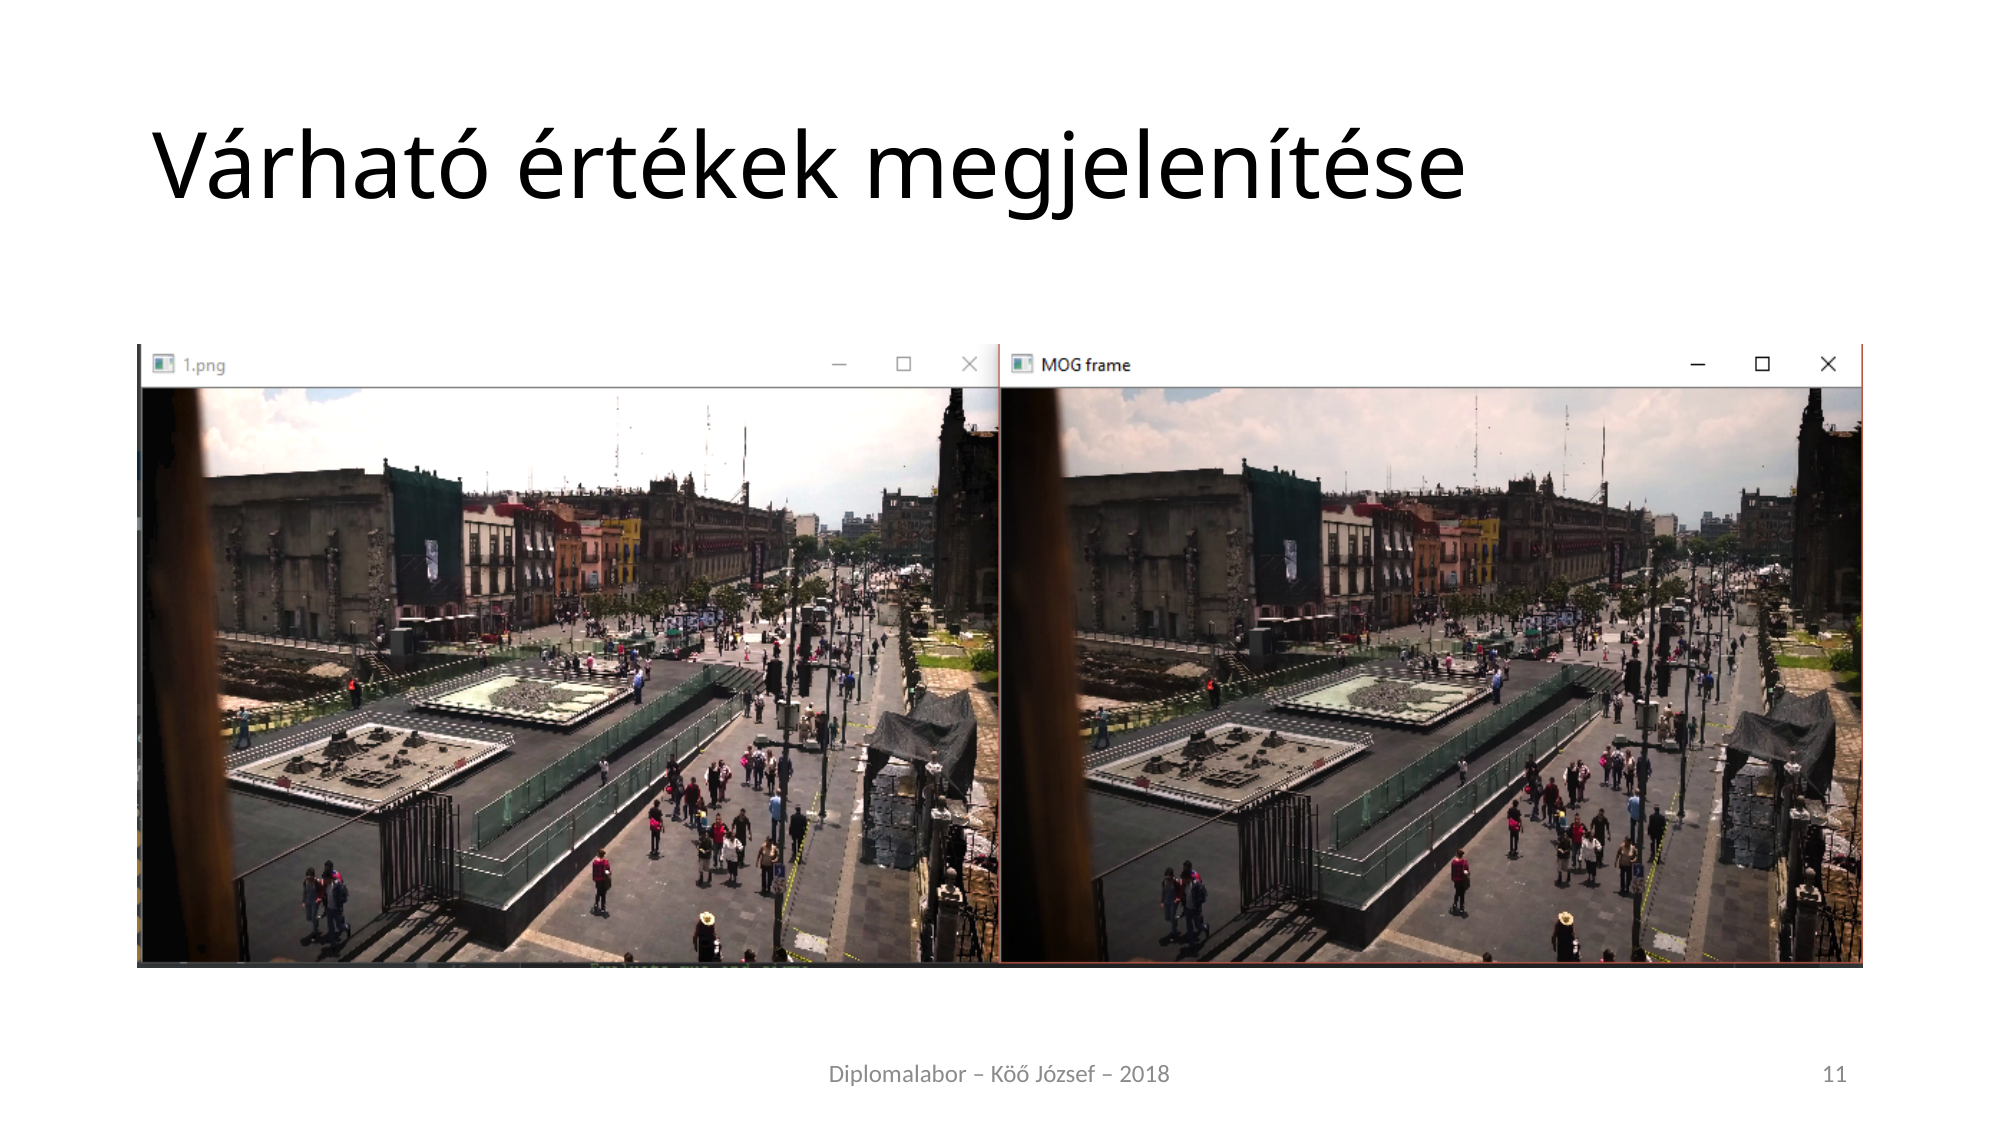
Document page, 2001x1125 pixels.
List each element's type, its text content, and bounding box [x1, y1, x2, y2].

footer Diplomalabor – Köő József – 2018 [662, 1042, 1338, 1103]
slide_number 11 [1412, 1042, 1863, 1103]
title Várható értékek megjelenítése [137, 59, 1863, 278]
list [137, 344, 1863, 968]
